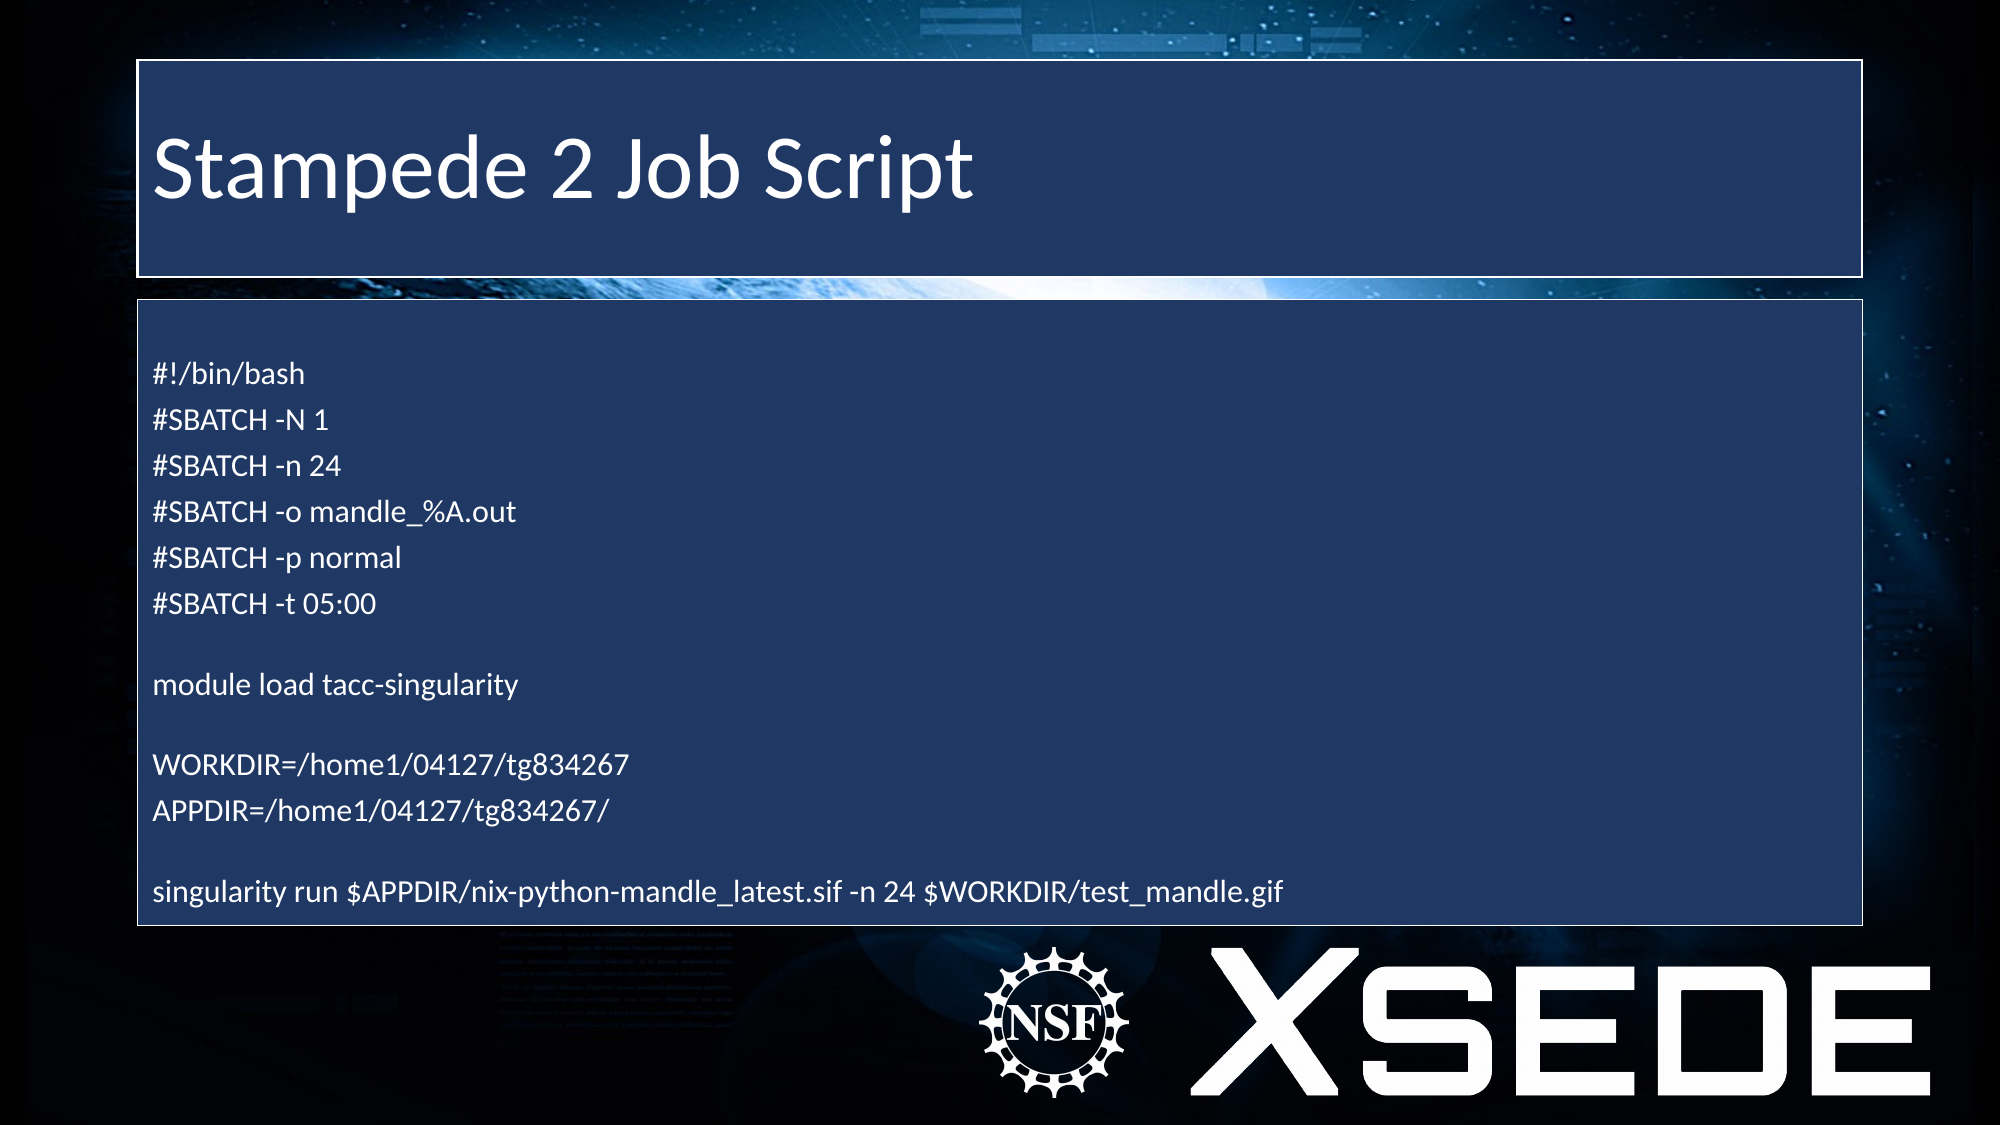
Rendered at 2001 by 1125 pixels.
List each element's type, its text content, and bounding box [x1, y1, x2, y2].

list #!/bin/bash #SBATCH -N 1 #SBATCH -n 24 #SBATCH -o mandle_%A.out #SBATCH -p normal #SBATCH -t 05:00 module load tacc-singularity WORKDIR=/home1/04127/tg834267 APPDIR=/home1/04127/tg834267/ singularity run $APPDIR/nix-python-mandle_latest.sif -n 24 $WORKDIR/test_mandle.gif [137, 299, 1863, 926]
title Stampede 2 Job Script [136, 59, 1863, 278]
picture [0, 0, 2000, 1125]
